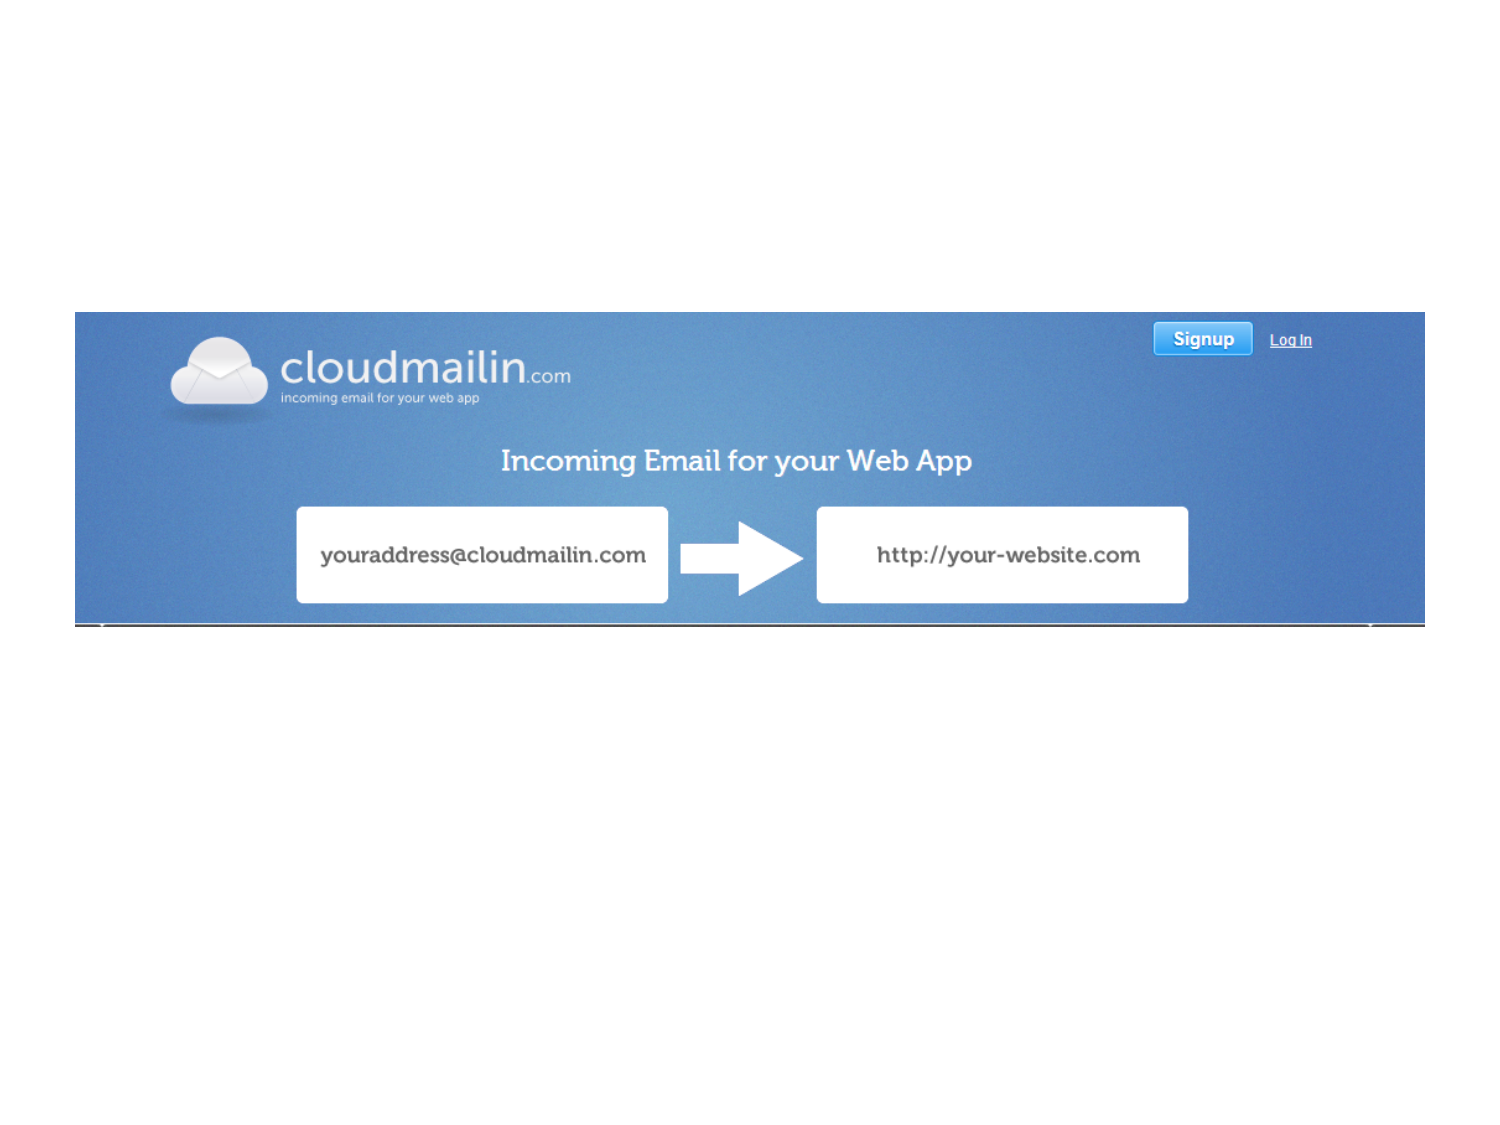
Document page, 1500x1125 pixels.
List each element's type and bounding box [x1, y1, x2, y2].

list [74, 312, 1426, 628]
